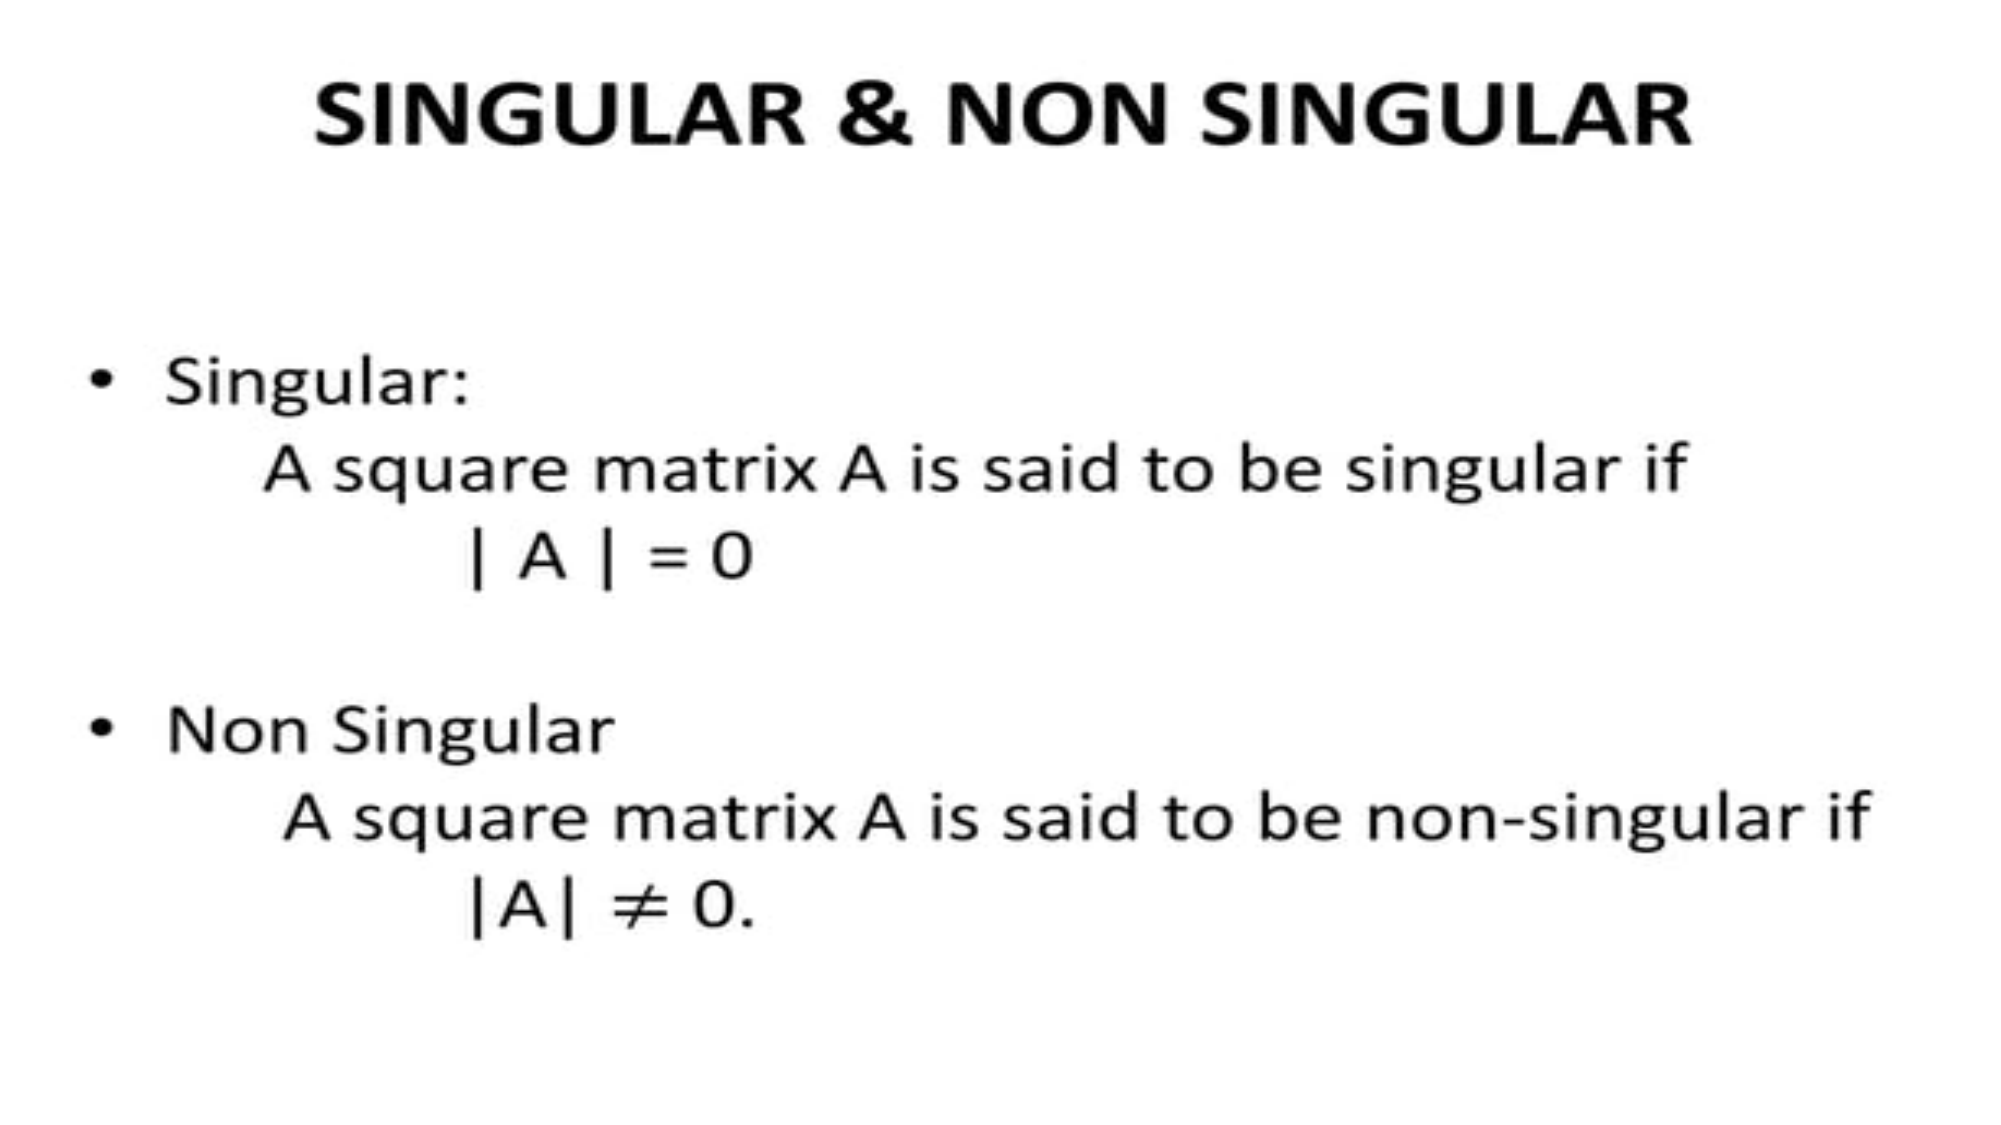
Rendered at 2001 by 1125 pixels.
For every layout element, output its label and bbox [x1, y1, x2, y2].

list [0, 0, 2000, 1125]
